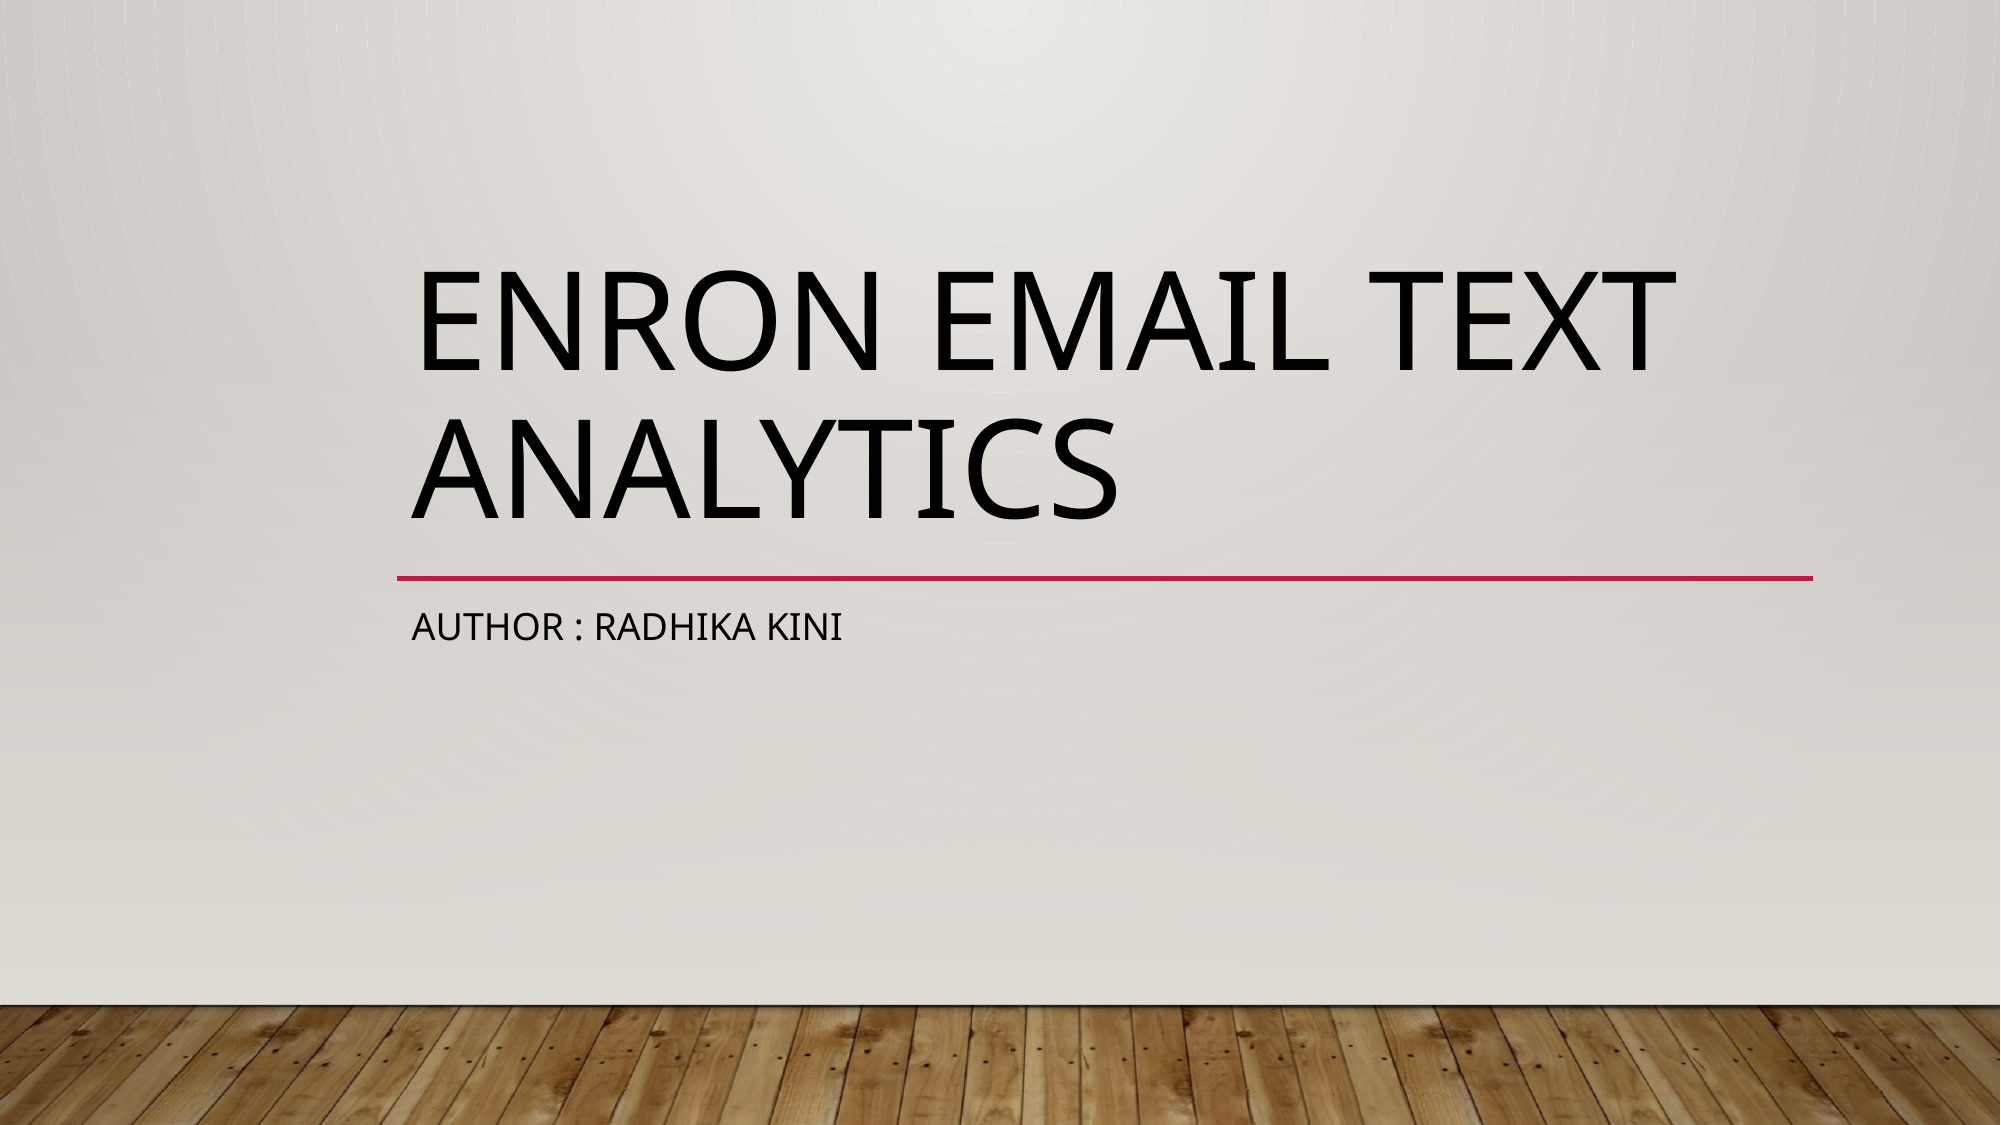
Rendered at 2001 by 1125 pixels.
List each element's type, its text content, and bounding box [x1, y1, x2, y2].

picture [0, 1005, 2000, 1125]
subtitle Author : Radhika Kini [396, 579, 1814, 740]
title ENRON EMAIL TEXT ANALYTICS [396, 131, 1814, 549]
